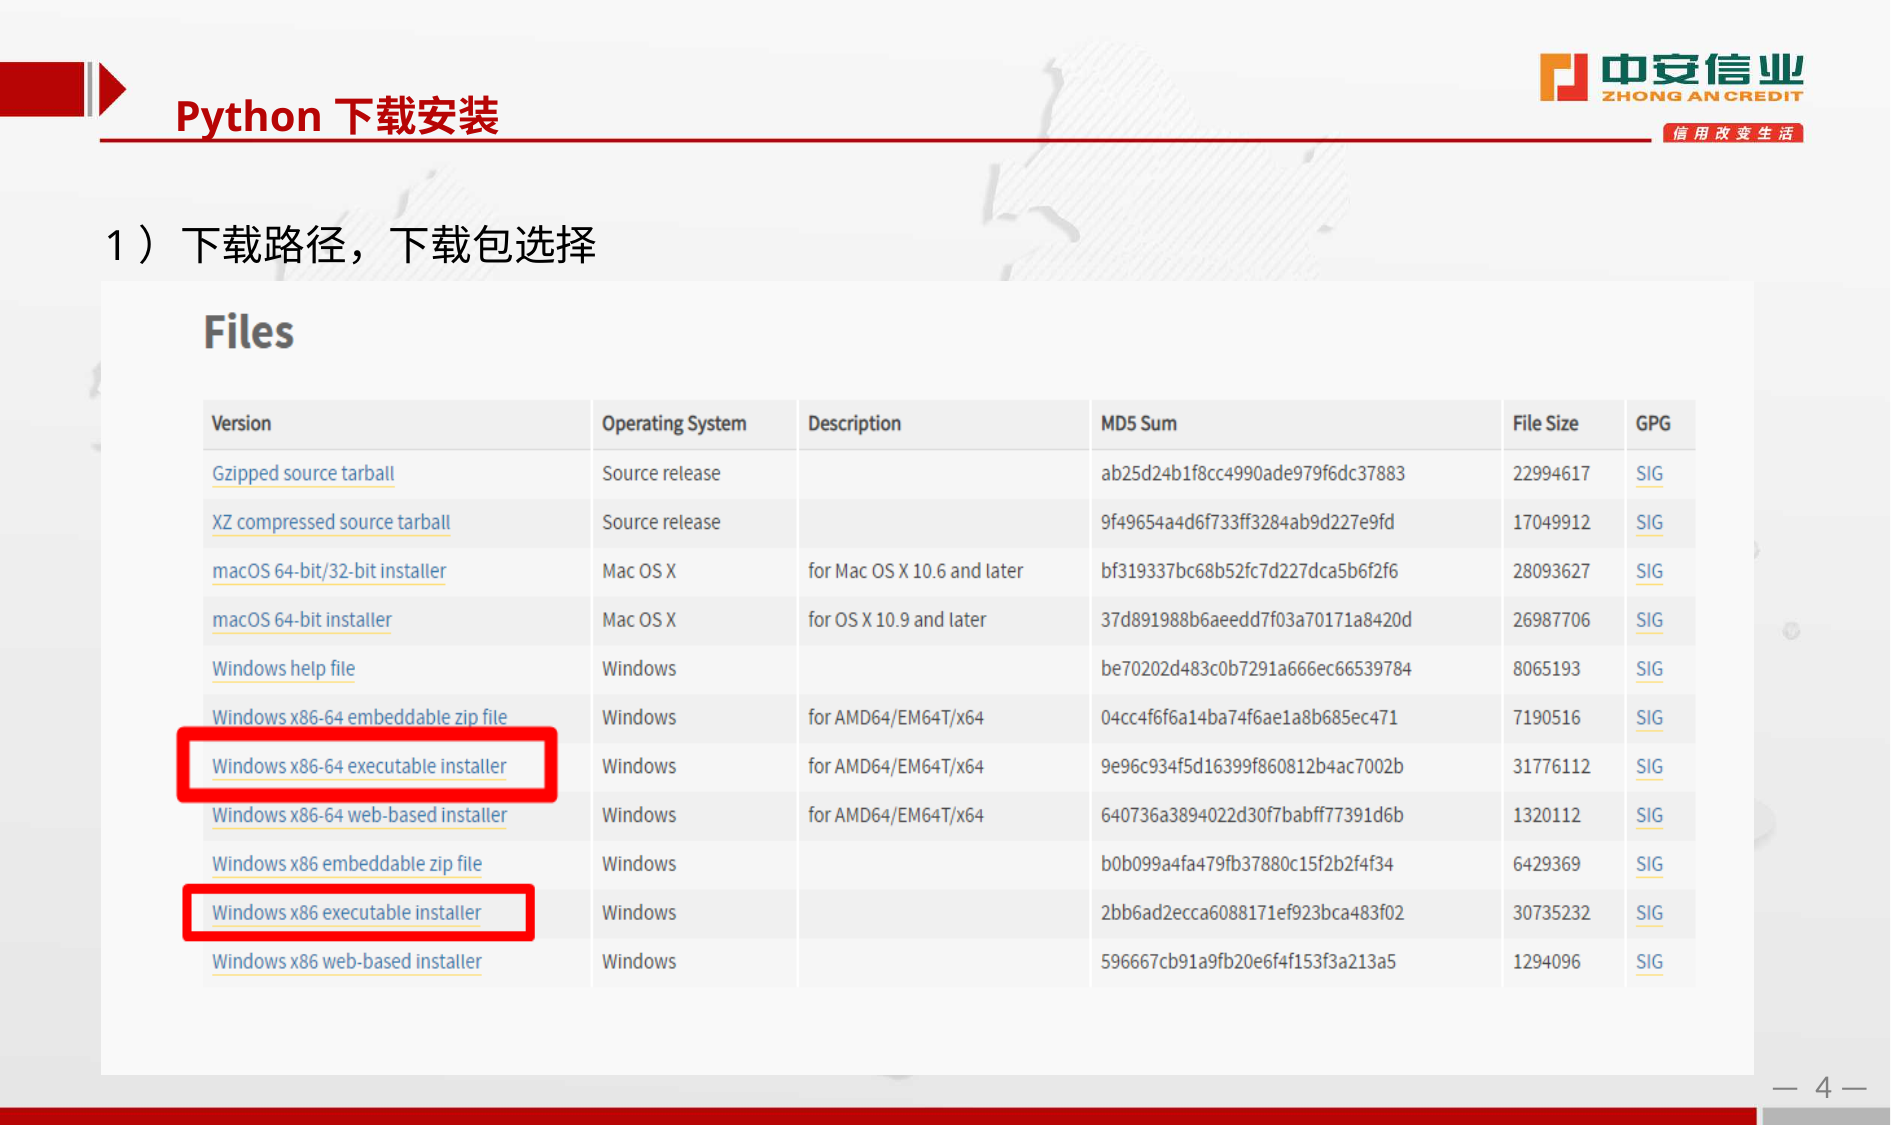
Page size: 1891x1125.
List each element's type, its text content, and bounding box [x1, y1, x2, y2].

text_box 1）下载路径，下载包选择 [89, 210, 1789, 926]
text_box Python下载安装 [159, 82, 746, 147]
picture [0, 0, 1891, 1125]
text_box — 4 — [1755, 1057, 1891, 1125]
